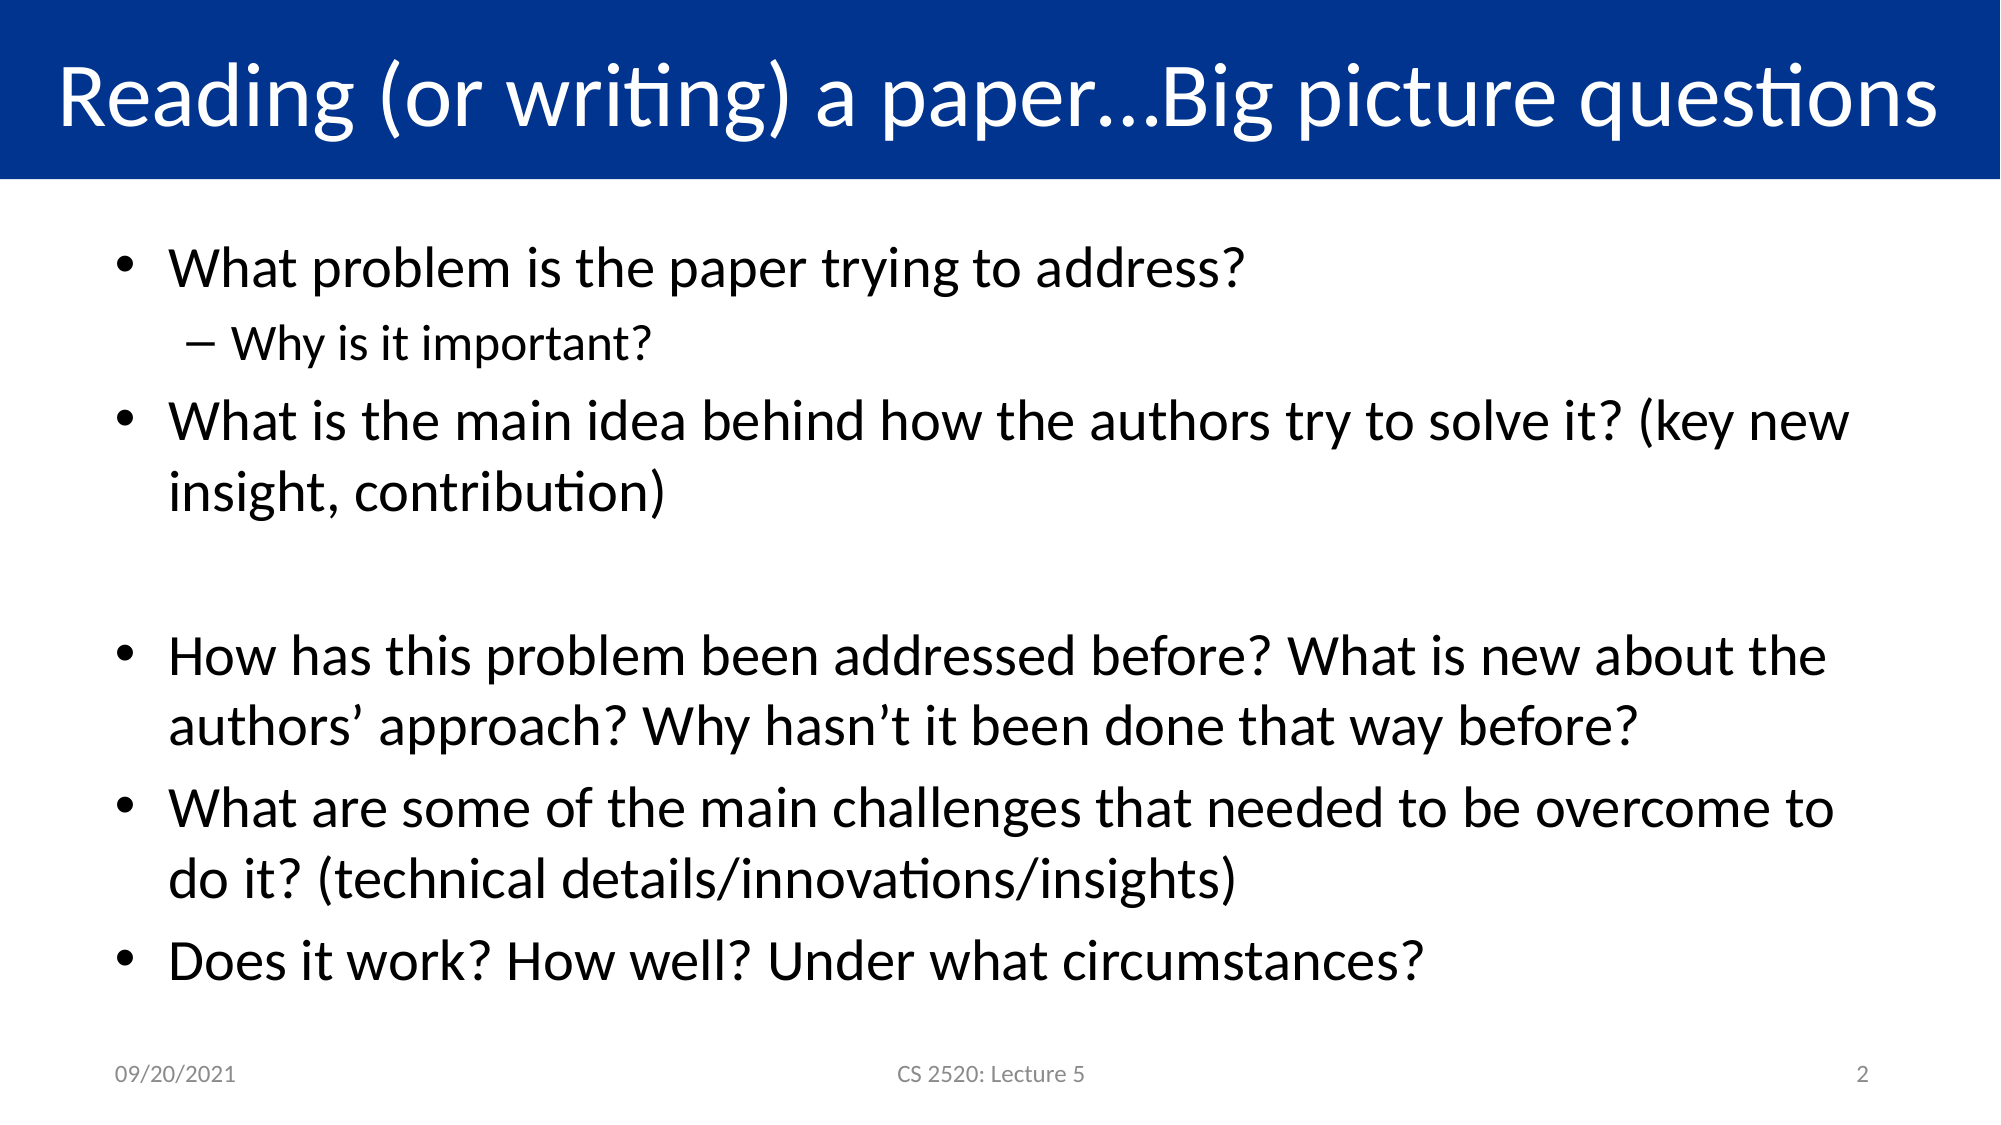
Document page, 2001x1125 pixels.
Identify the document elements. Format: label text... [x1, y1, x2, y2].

slide_number 2 [1676, 1042, 1885, 1103]
list What problem is the paper trying to address? Why is it important? What is the main idea behind how the authors try to solve it? (key new insight, contribution) How has this problem been addressed before? What is new about the authors’ approach? Why hasn’t it been done that way before? What are some of the main challenges that needed to be overcome to do it? (technical details/innovations/insights) Does it work? How well? Under what circumstances? [99, 220, 1900, 1005]
title Reading (or writing) a paper…Big picture questions [0, 0, 2000, 180]
footer CS 2520: Lecture 5 [306, 1042, 1676, 1103]
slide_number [99, 1042, 306, 1103]
